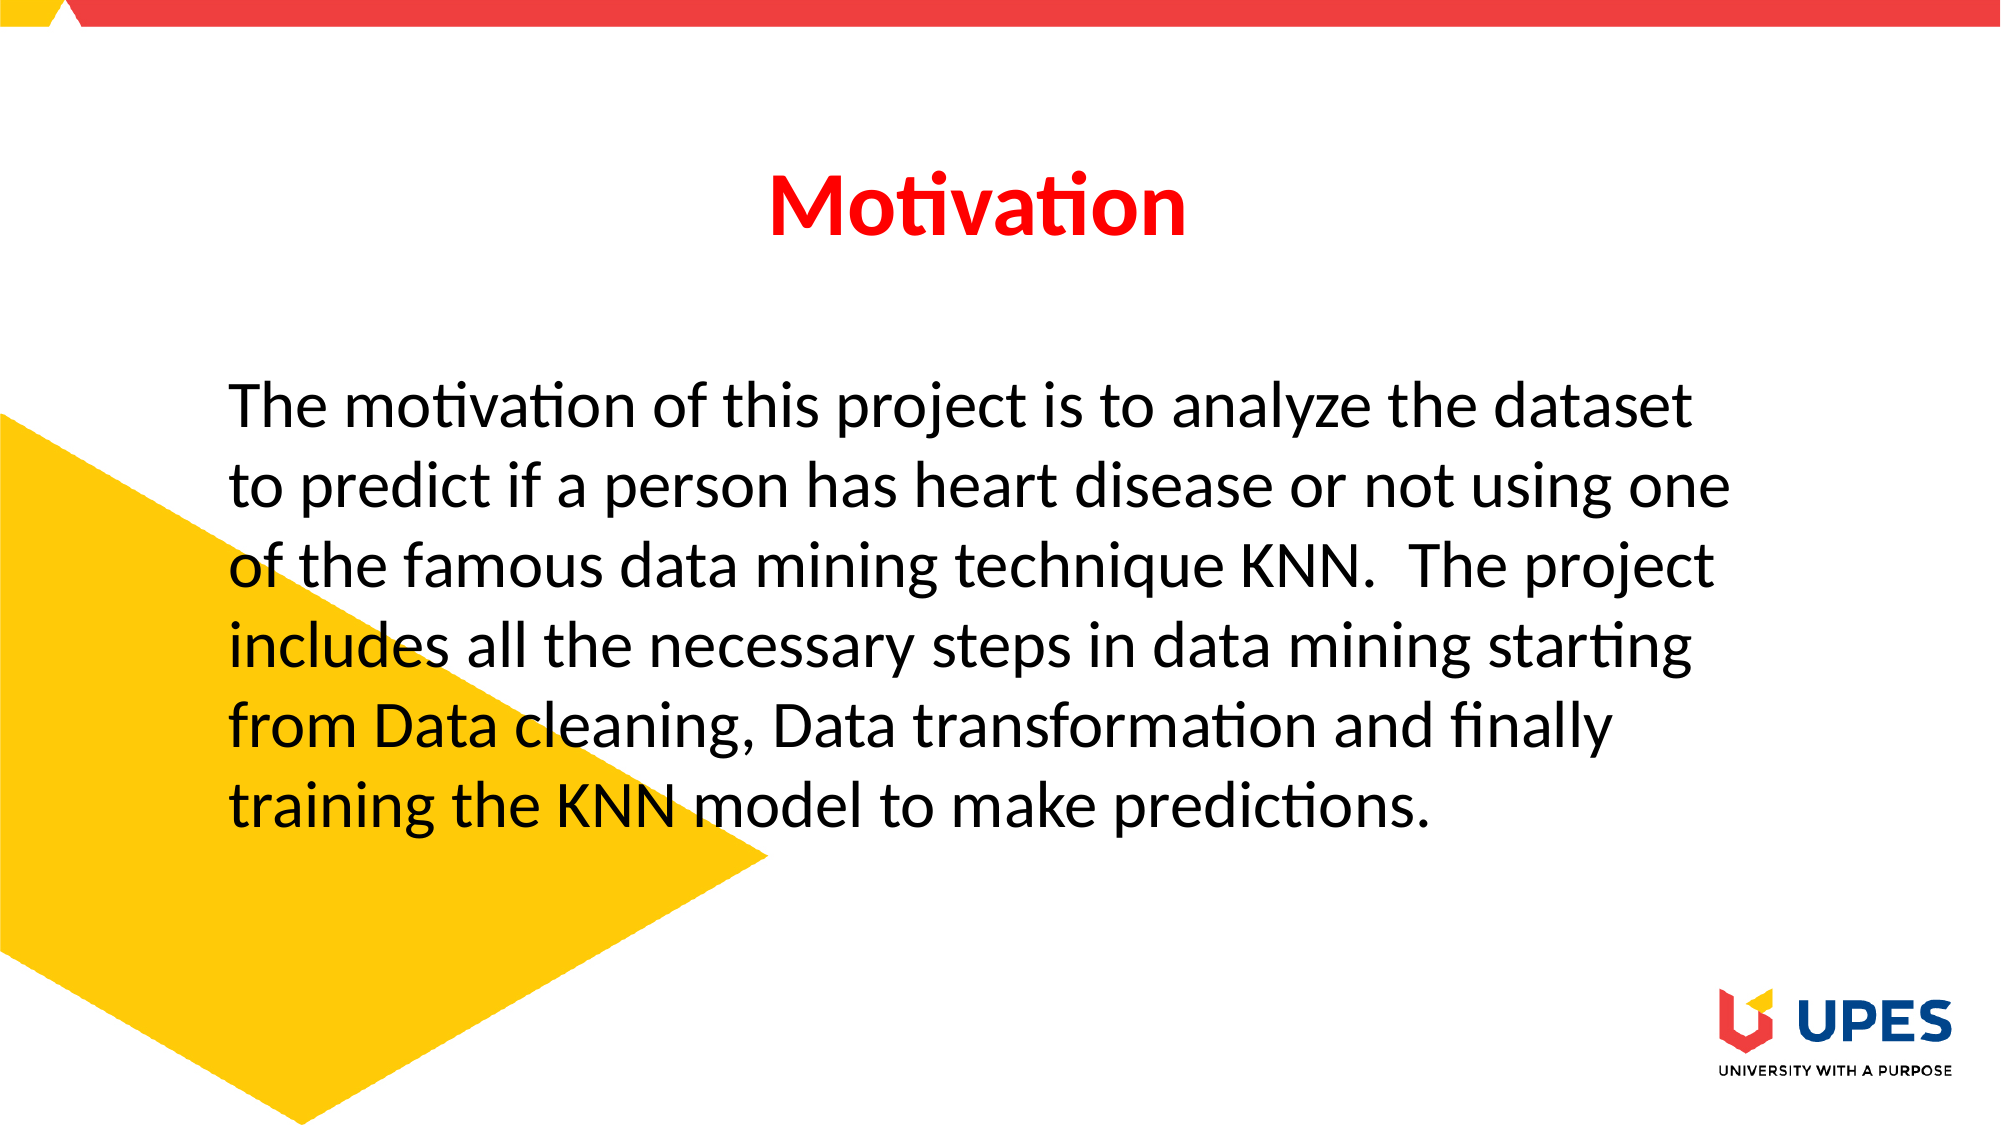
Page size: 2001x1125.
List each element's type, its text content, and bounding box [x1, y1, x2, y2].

picture [0, 0, 2001, 1125]
title Motivation [253, 152, 1683, 245]
text_box The motivation of this project is to analyze the dataset to predict if a person has heart disease or not using one of the famous data mining technique KNN. The project includes all the necessary steps in data mining starting from Data cleaning, Data transformation and finally training the KNN model to make predictions. [213, 353, 1760, 849]
